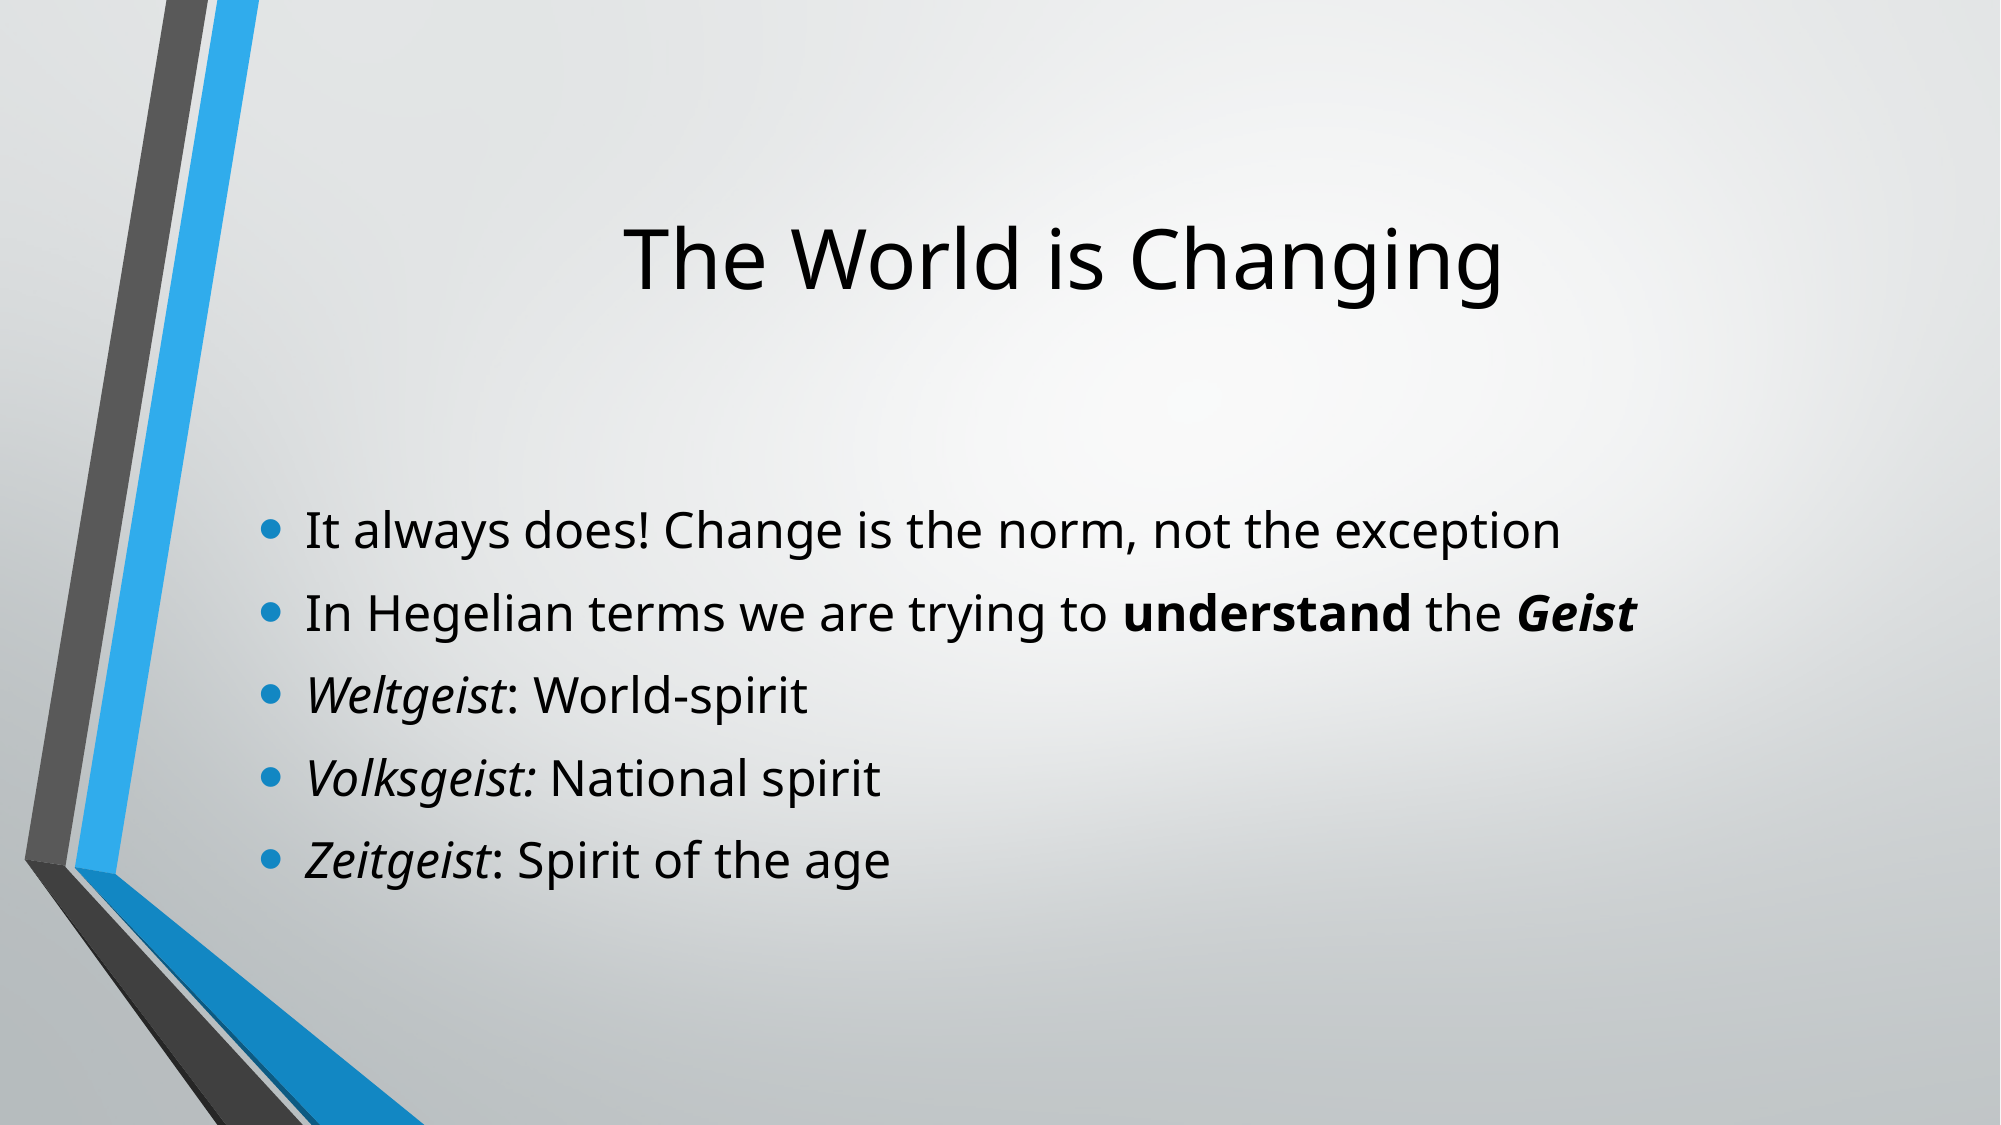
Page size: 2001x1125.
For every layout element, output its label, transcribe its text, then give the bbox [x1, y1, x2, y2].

list It always does! Change is the norm, not the exception In Hegelian terms we are trying to understand the Geist Weltgeist: World-spirit Volksgeist: National spirit Zeitgeist: Spirit of the age [243, 437, 1887, 950]
title The World is Changing [243, 112, 1887, 400]
